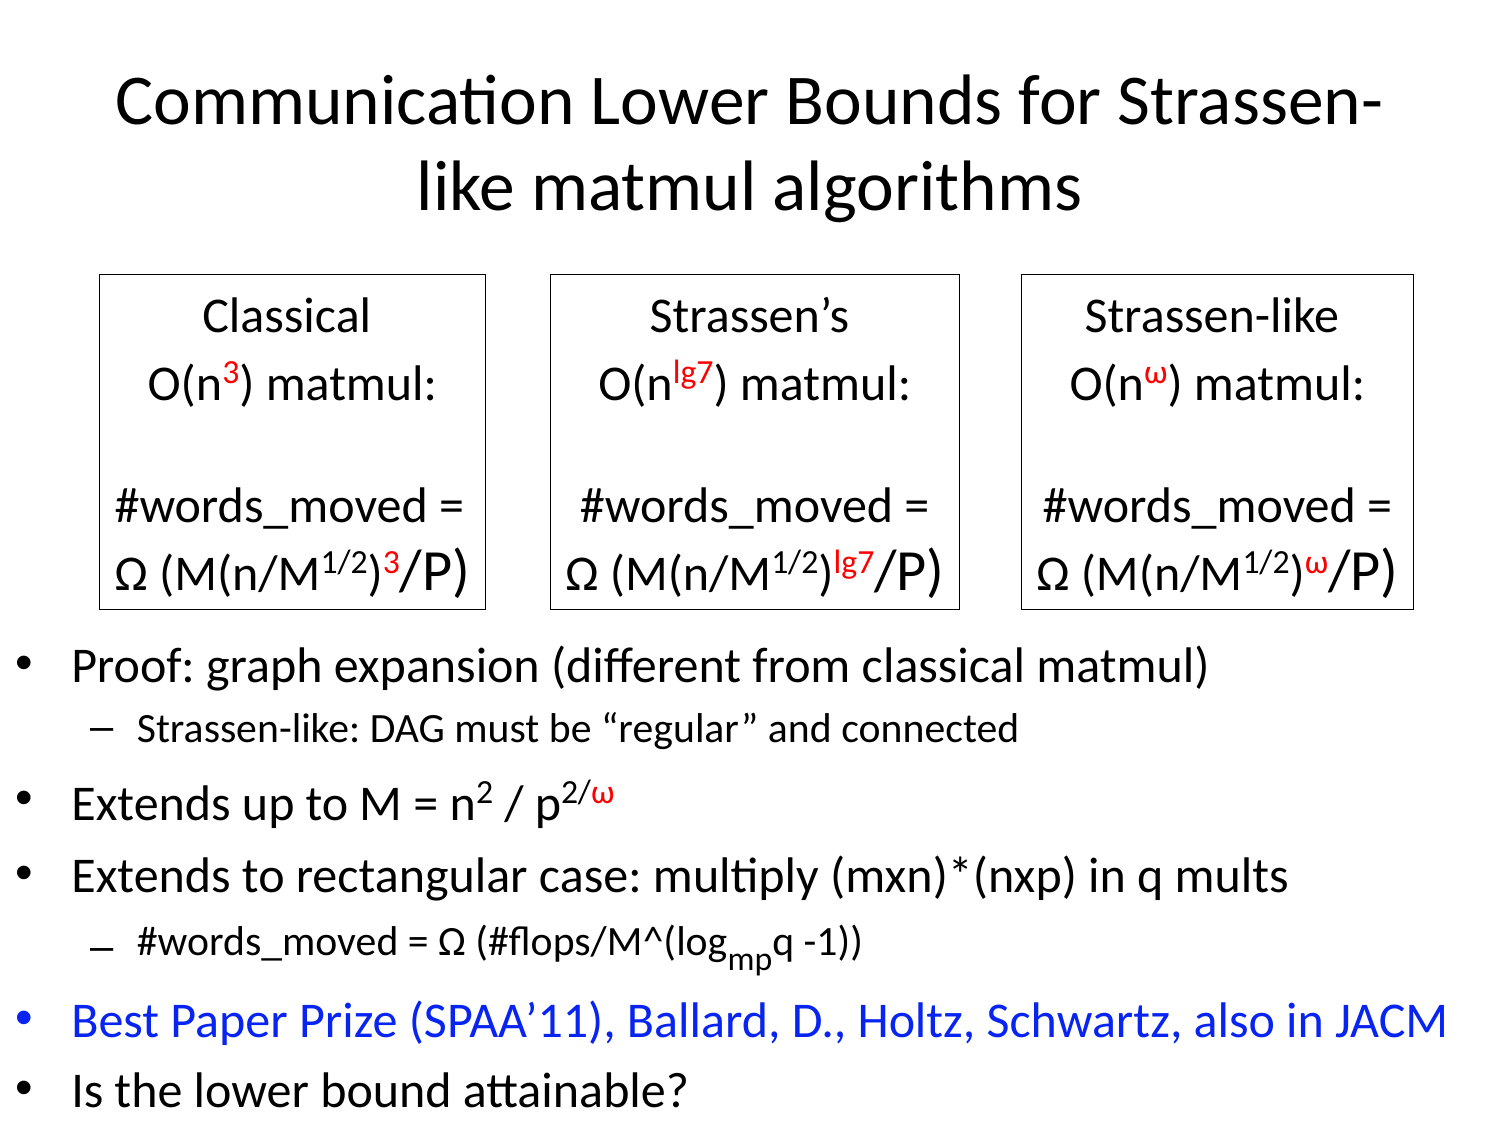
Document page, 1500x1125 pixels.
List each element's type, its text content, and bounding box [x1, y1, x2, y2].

text_box Strassen-like O(nω) matmul: #words_moved = Ω (M(n/M1/2)ω/P) [1021, 274, 1414, 610]
list Proof: graph expansion (different from classical matmul) Strassen-like: DAG must be “regular” and connected Extends up to M = n2 / p2/ω Extends to rectangular case: multiply (mxn)*(nxp) in q mults #words_moved = Ω (#flops/M^(logmpq -1)) Best Paper Prize (SPAA’11), Ballard, D., Holtz, Schwartz, also in JACM Is the lower bound attainable? [0, 624, 1500, 1125]
text_box Strassen’s O(nlg7) matmul: #words_moved = Ω (M(n/M1/2)lg7/P) [550, 274, 960, 610]
text_box Classical O(n3) matmul: #words_moved = Ω (M(n/M1/2)3/P) [99, 274, 486, 610]
title Communication Lower Bounds for Strassen-like matmul algorithms [75, 45, 1425, 233]
